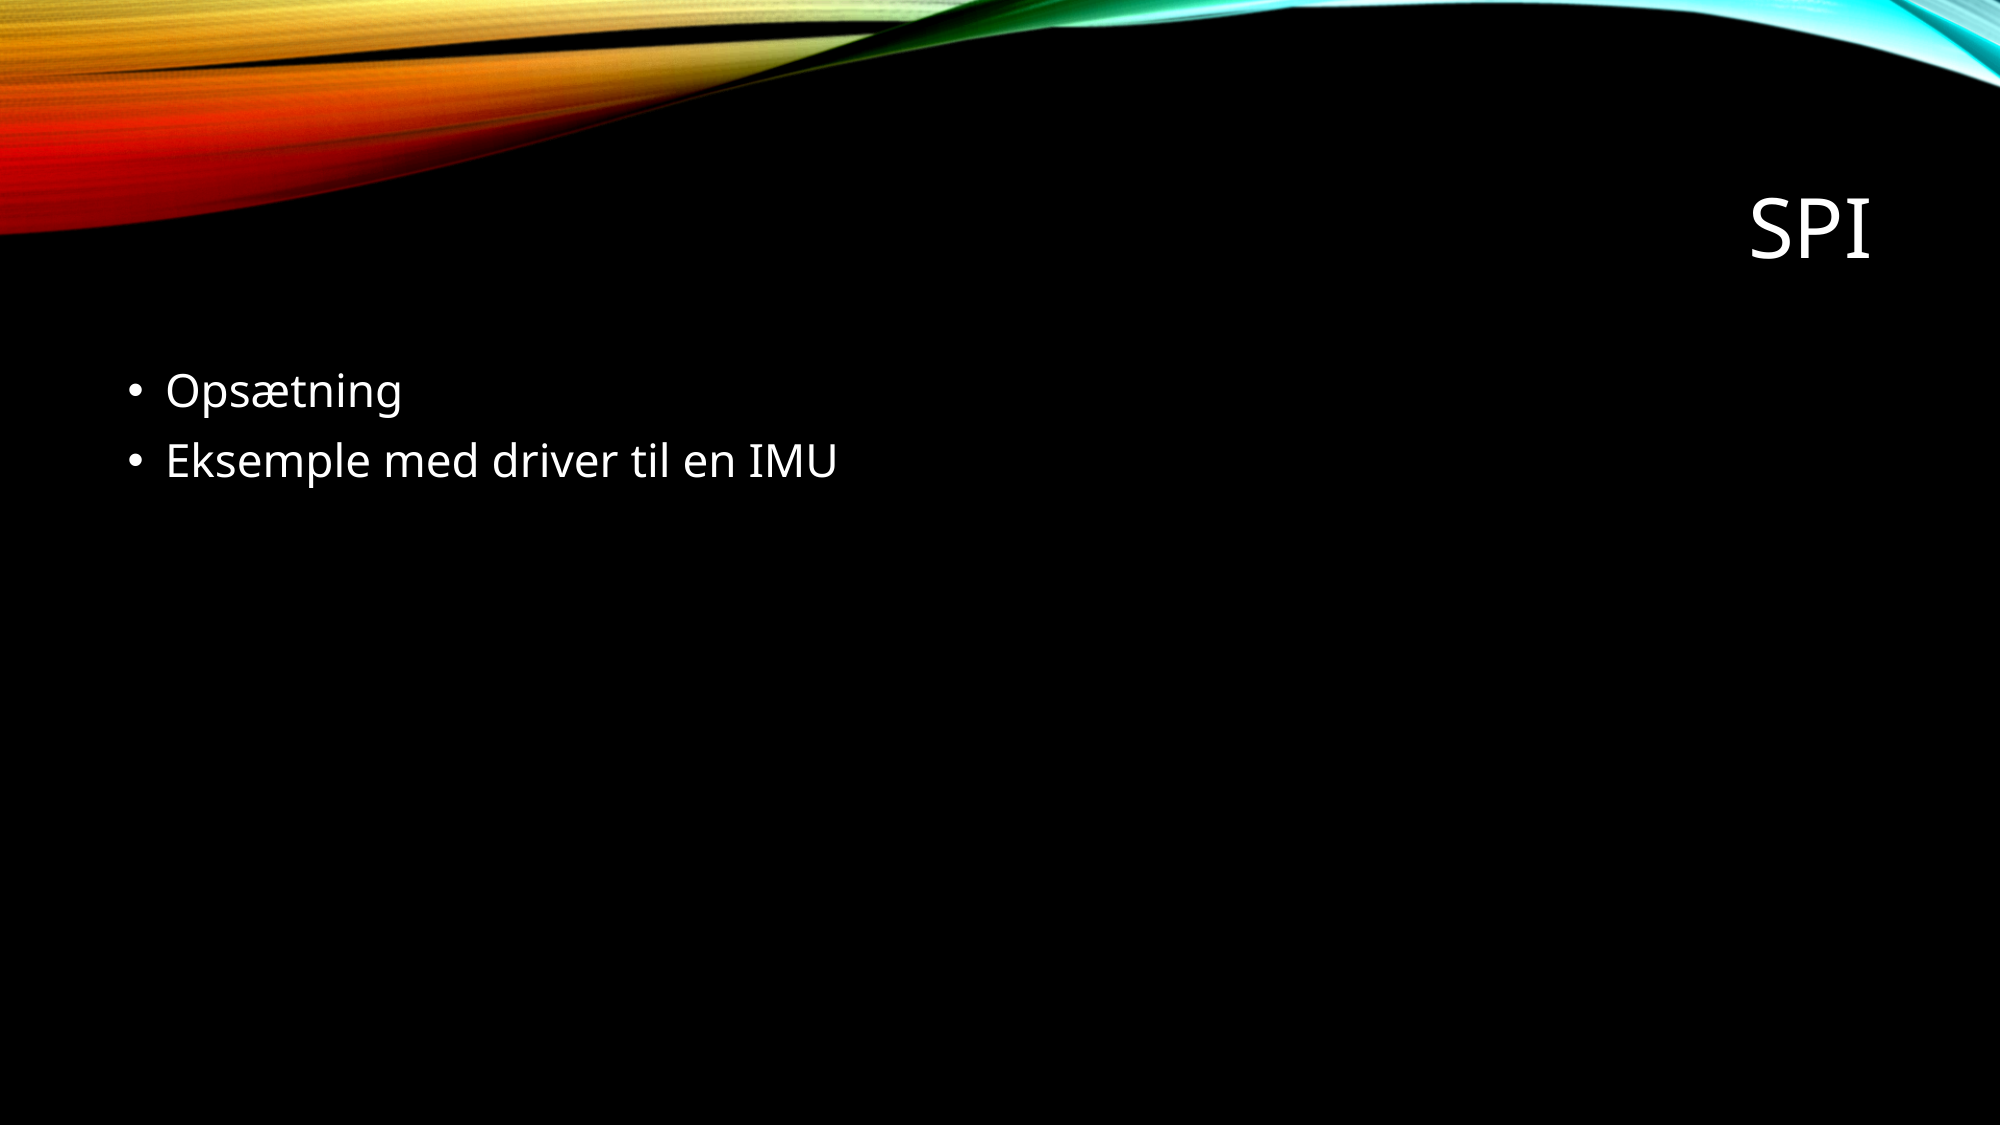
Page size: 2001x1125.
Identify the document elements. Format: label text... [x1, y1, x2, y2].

title SPI [474, 125, 1888, 338]
picture [0, 0, 2000, 237]
list Opsætning Eksemple med driver til en IMU [112, 360, 1888, 1021]
